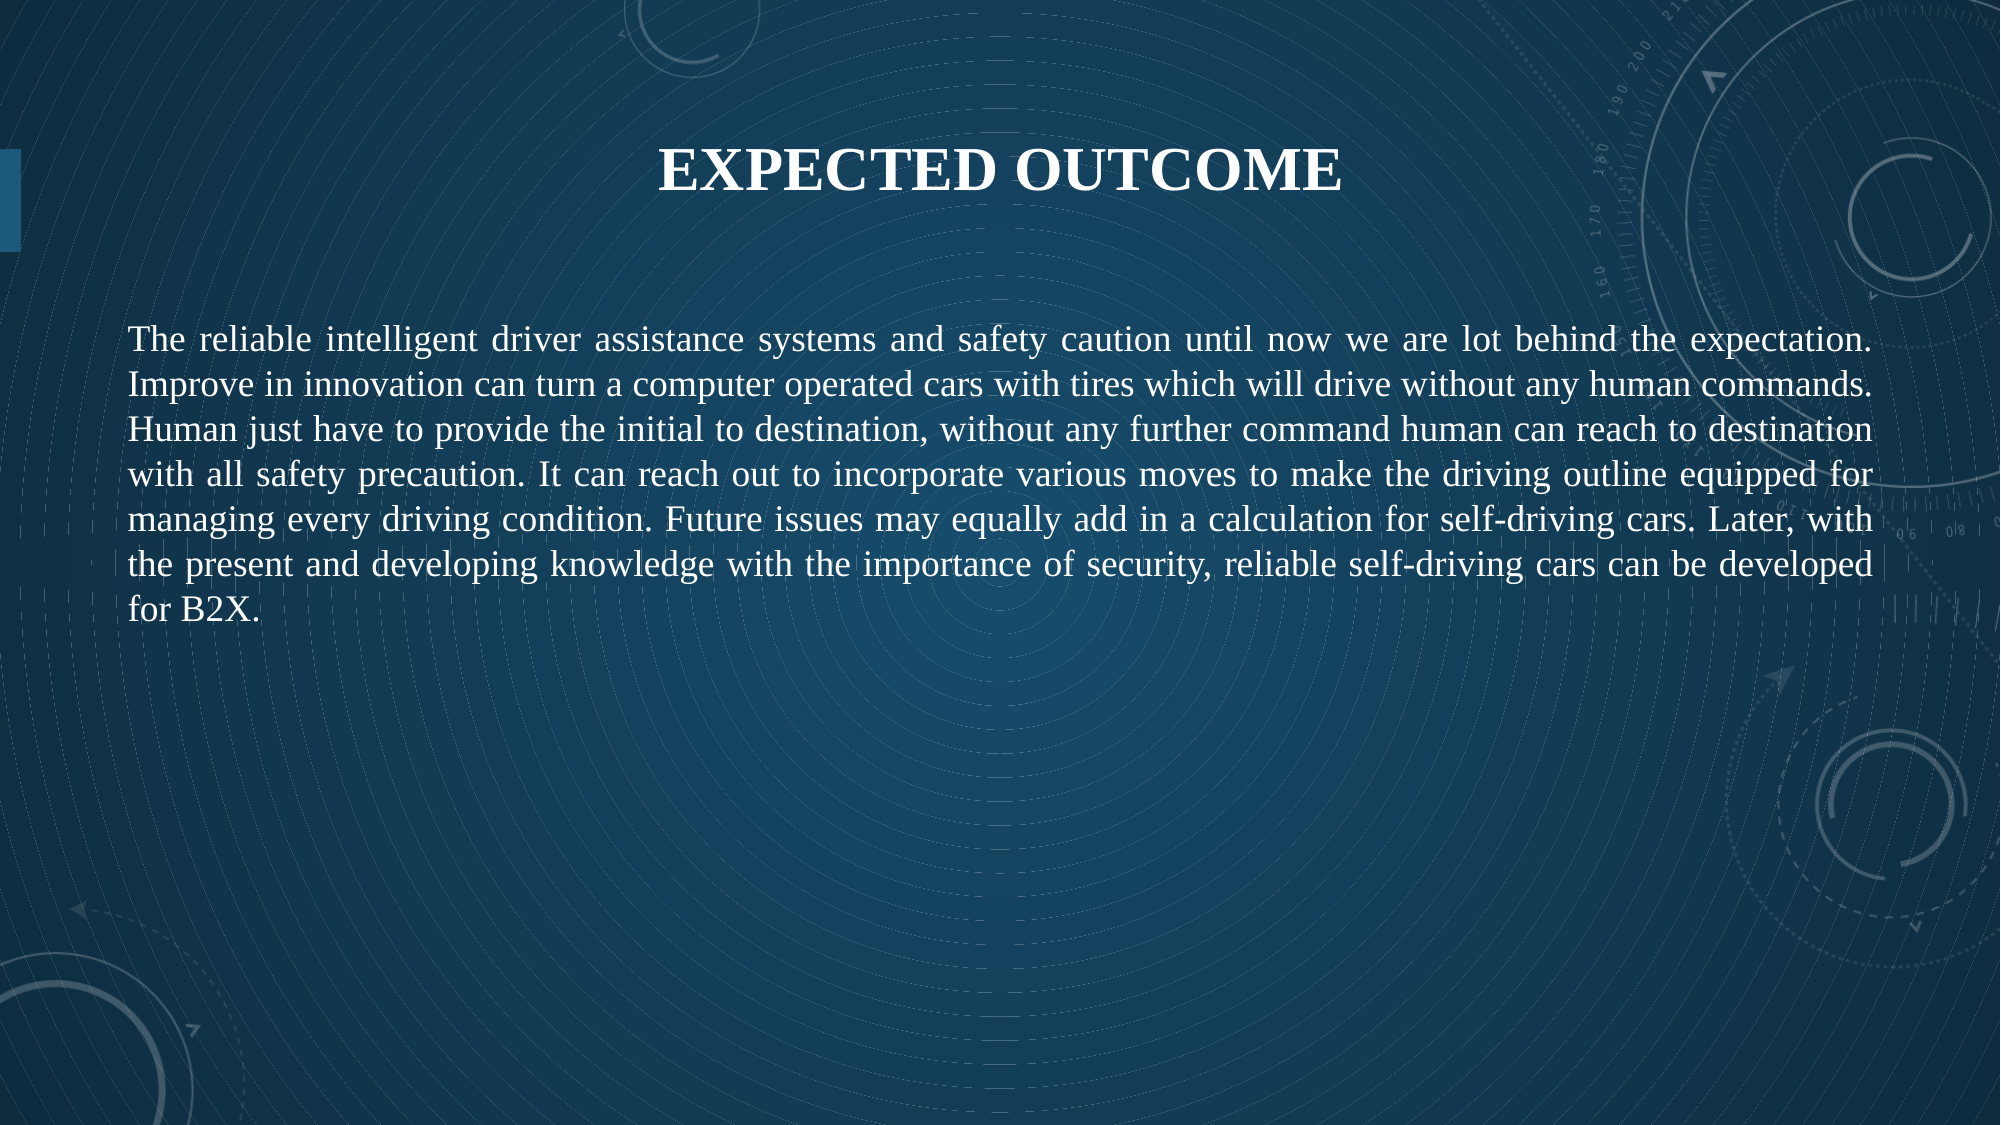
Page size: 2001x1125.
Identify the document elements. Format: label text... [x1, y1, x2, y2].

title Expected OUTCOME [112, 99, 1891, 306]
list The reliable intelligent driver assistance systems and safety caution until now we are lot behind the expectation. Improve in innovation can turn a computer operated cars with tires which will drive without any human commands. Human just have to provide the initial to destination, without any further command human can reach to destination with all safety precaution. It can reach out to incorporate various moves to make the driving outline equipped for managing every driving condition. Future issues may equally add in a calculation for self-driving cars. Later, with the present and developing knowledge with the importance of security, reliable self-driving cars can be developed for B2X. [112, 306, 1891, 950]
picture [0, 0, 2000, 1125]
